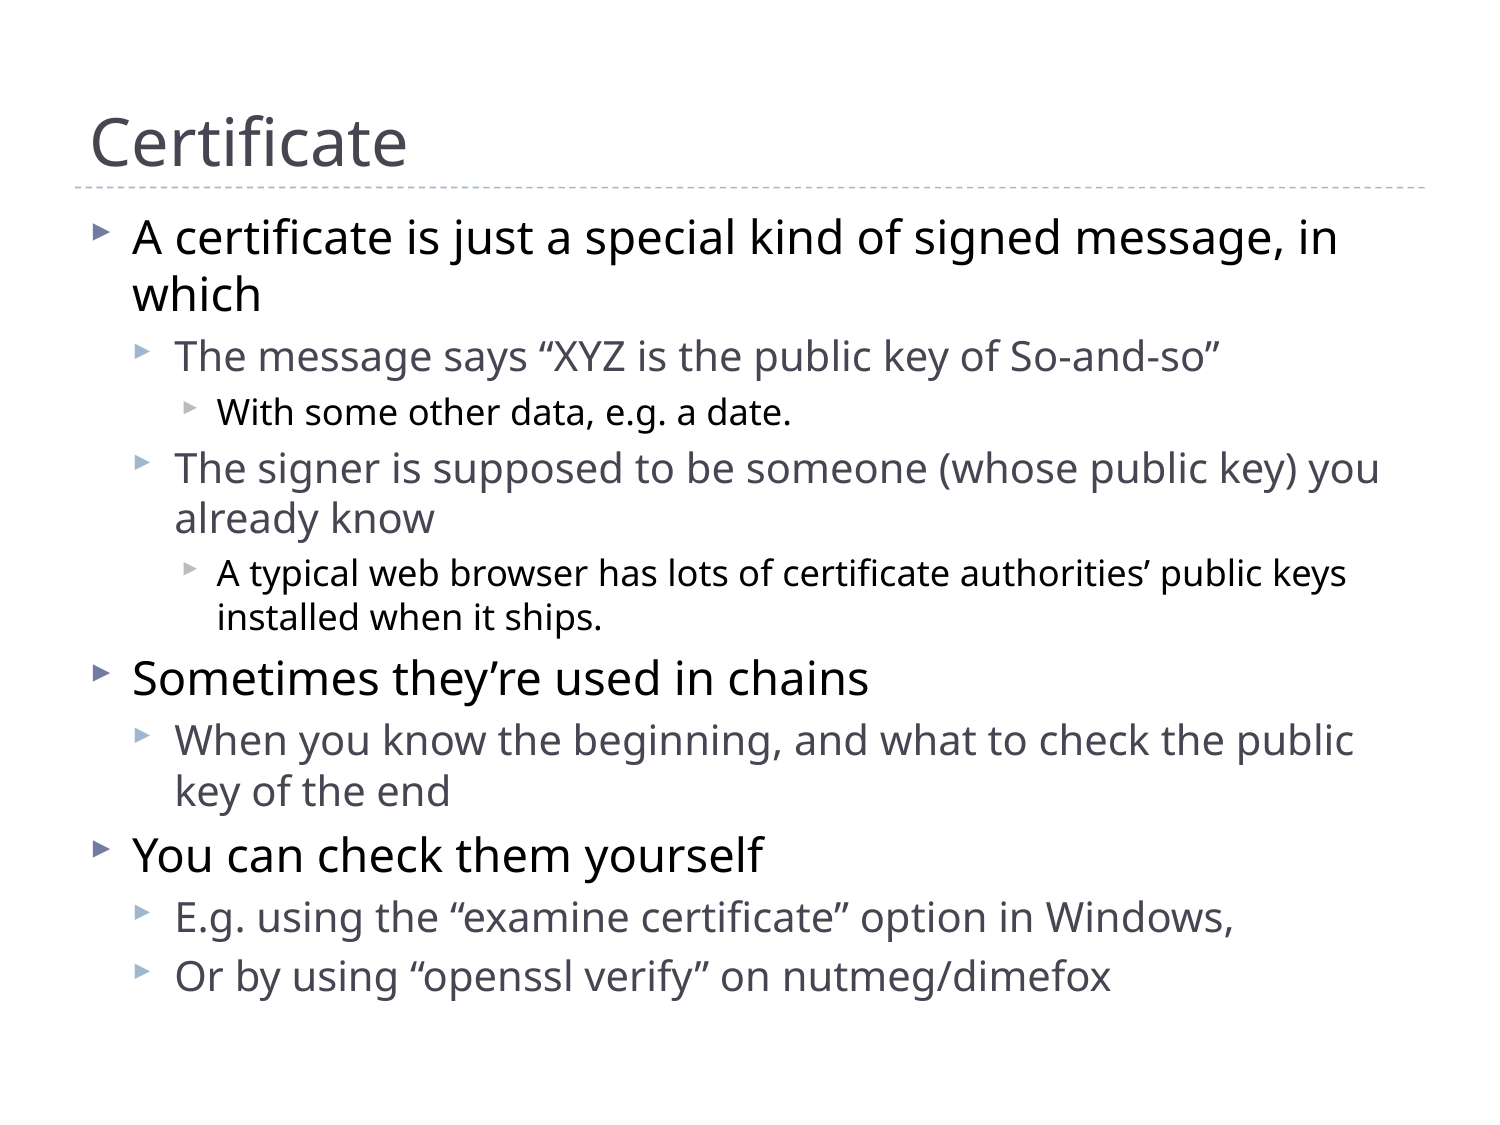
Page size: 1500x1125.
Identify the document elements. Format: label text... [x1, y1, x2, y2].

list A certificate is just a special kind of signed message, in which The message says “XYZ is the public key of So-and-so” With some other data, e.g. a date. The signer is supposed to be someone (whose public key) you already know A typical web browser has lots of certificate authorities’ public keys installed when it ships. Sometimes they’re used in chains When you know the beginning, and what to check the public key of the end You can check them yourself E.g. using the “examine certificate” option in Windows, Or by using “openssl verify” on nutmeg/dimefox [75, 200, 1425, 1010]
title Certificate [75, 24, 1425, 188]
